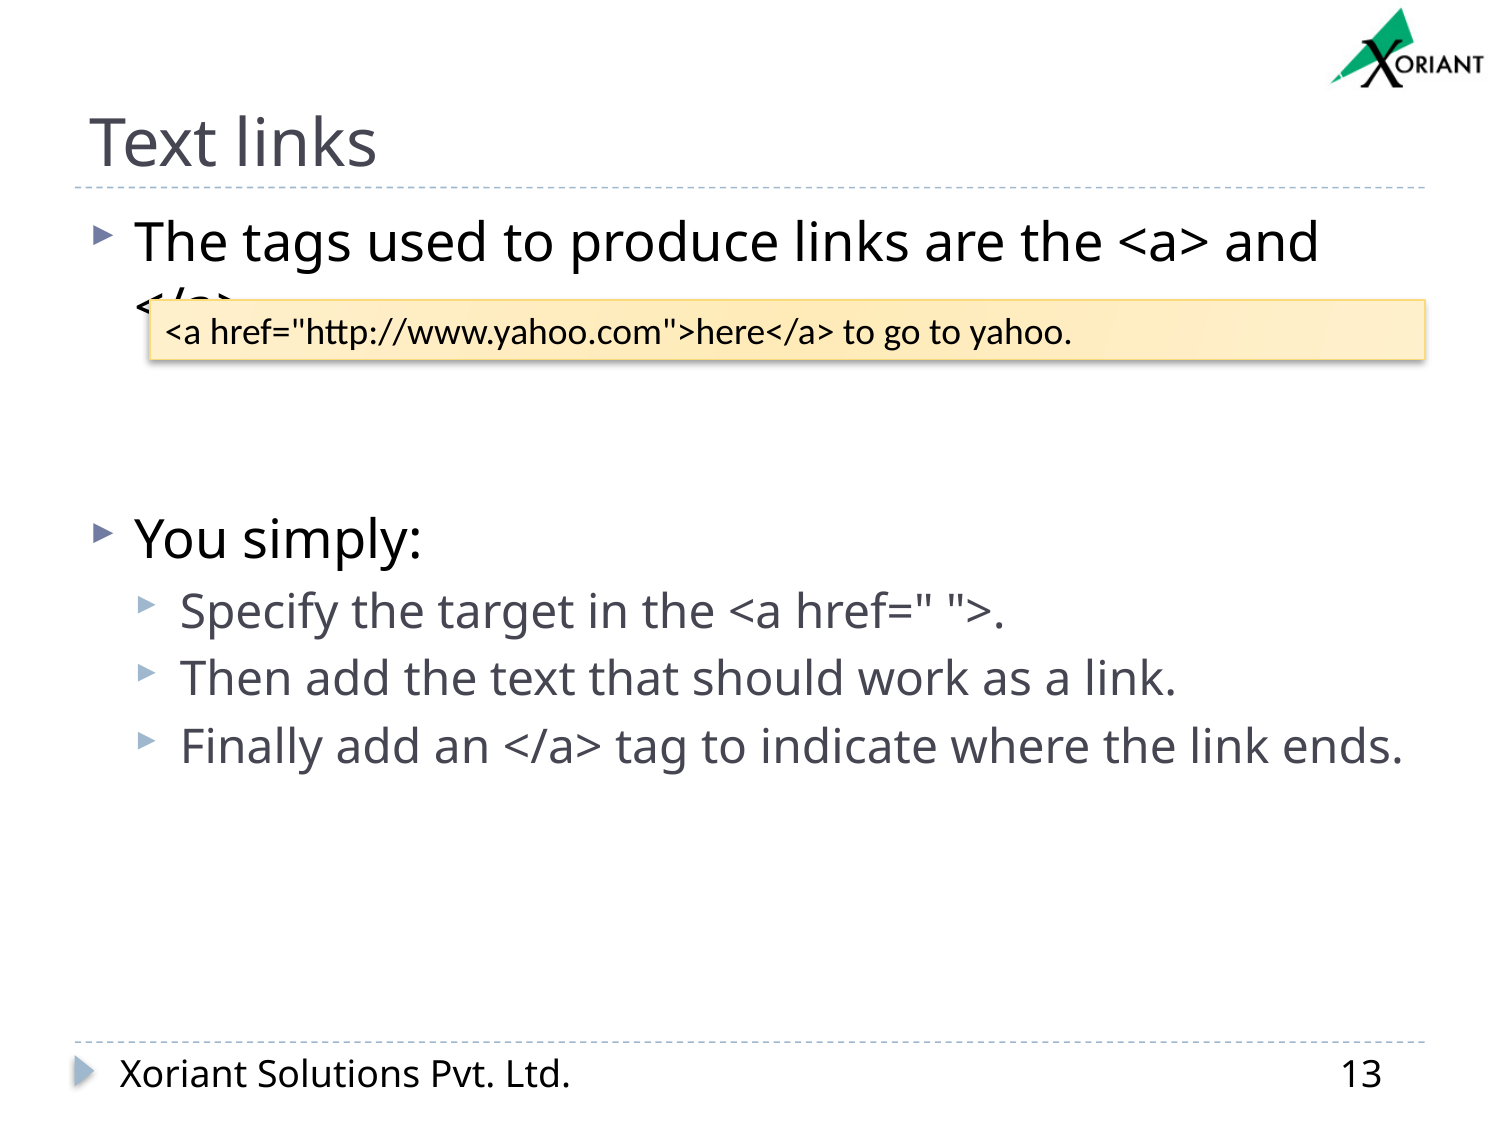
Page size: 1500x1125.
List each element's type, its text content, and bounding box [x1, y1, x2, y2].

picture [1325, 0, 1500, 91]
text_box <a href="http://www.yahoo.com">here</a> to go to yahoo. [149, 299, 1426, 360]
title Text links [75, 24, 1425, 188]
list The tags used to produce links are the <a> and </a>. You simply: Specify the target in the <a href=" ">. Then add the text that should work as a link. Finally add an </a> tag to indicate where the link ends. [75, 200, 1425, 1010]
slide_number 13 [1325, 1042, 1425, 1103]
footer Xoriant Solutions Pvt. Ltd. [105, 1042, 675, 1103]
